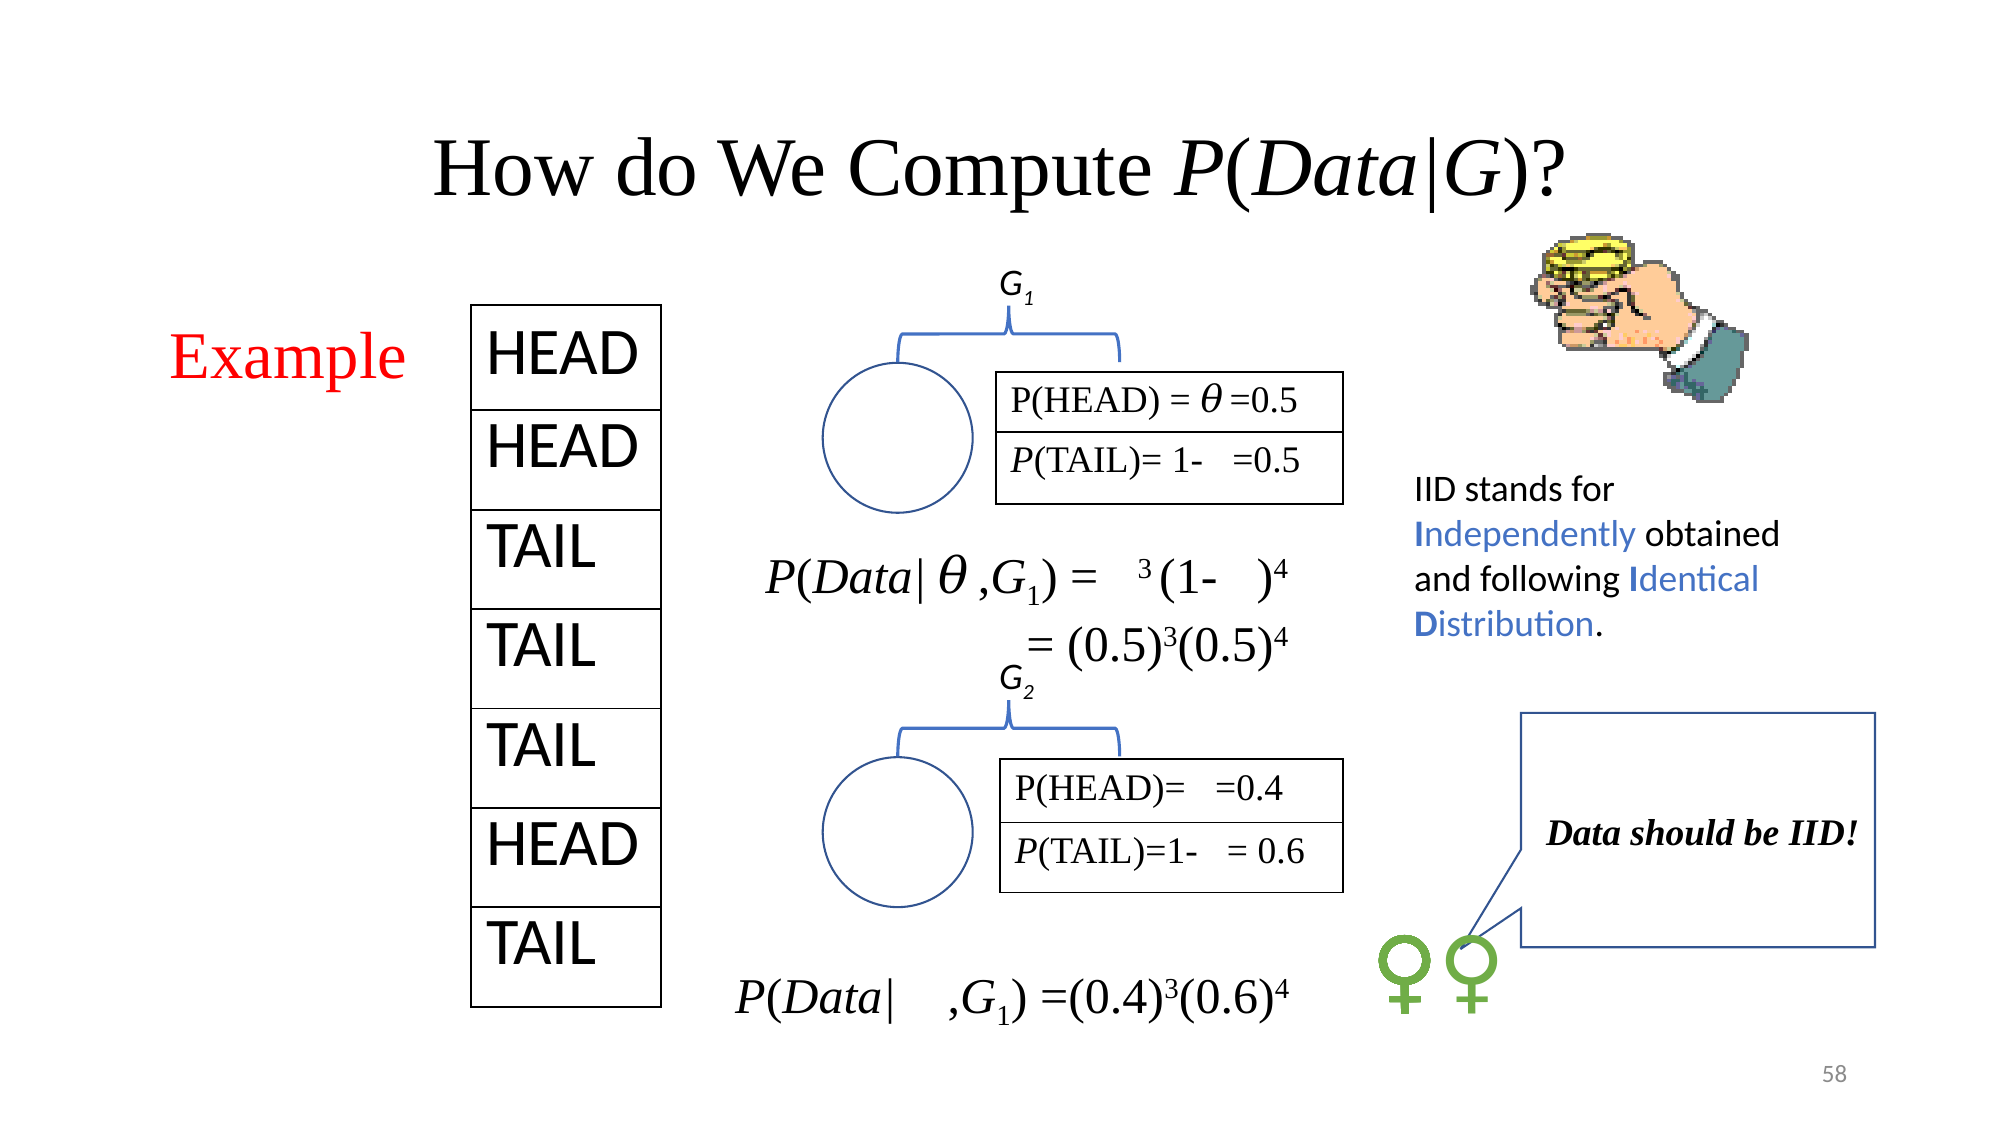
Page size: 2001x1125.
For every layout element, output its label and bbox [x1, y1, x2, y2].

text_box [750, 456, 1814, 908]
table_cell [1120, 433, 1342, 503]
table_cell [472, 809, 660, 906]
slide_number [1412, 1042, 1863, 1103]
table_cell [472, 709, 660, 807]
table_header [1120, 373, 1342, 431]
table_cell [1120, 823, 1342, 892]
text_box [720, 712, 1875, 1039]
table_cell [472, 411, 660, 509]
title [137, 59, 1863, 278]
text_box [822, 250, 1120, 513]
picture [1526, 94, 1749, 407]
table_header [472, 306, 660, 409]
table_cell [472, 610, 660, 708]
table_cell [472, 511, 660, 608]
table_cell [472, 908, 660, 1006]
table_header [1120, 760, 1342, 822]
text_box [154, 304, 470, 400]
